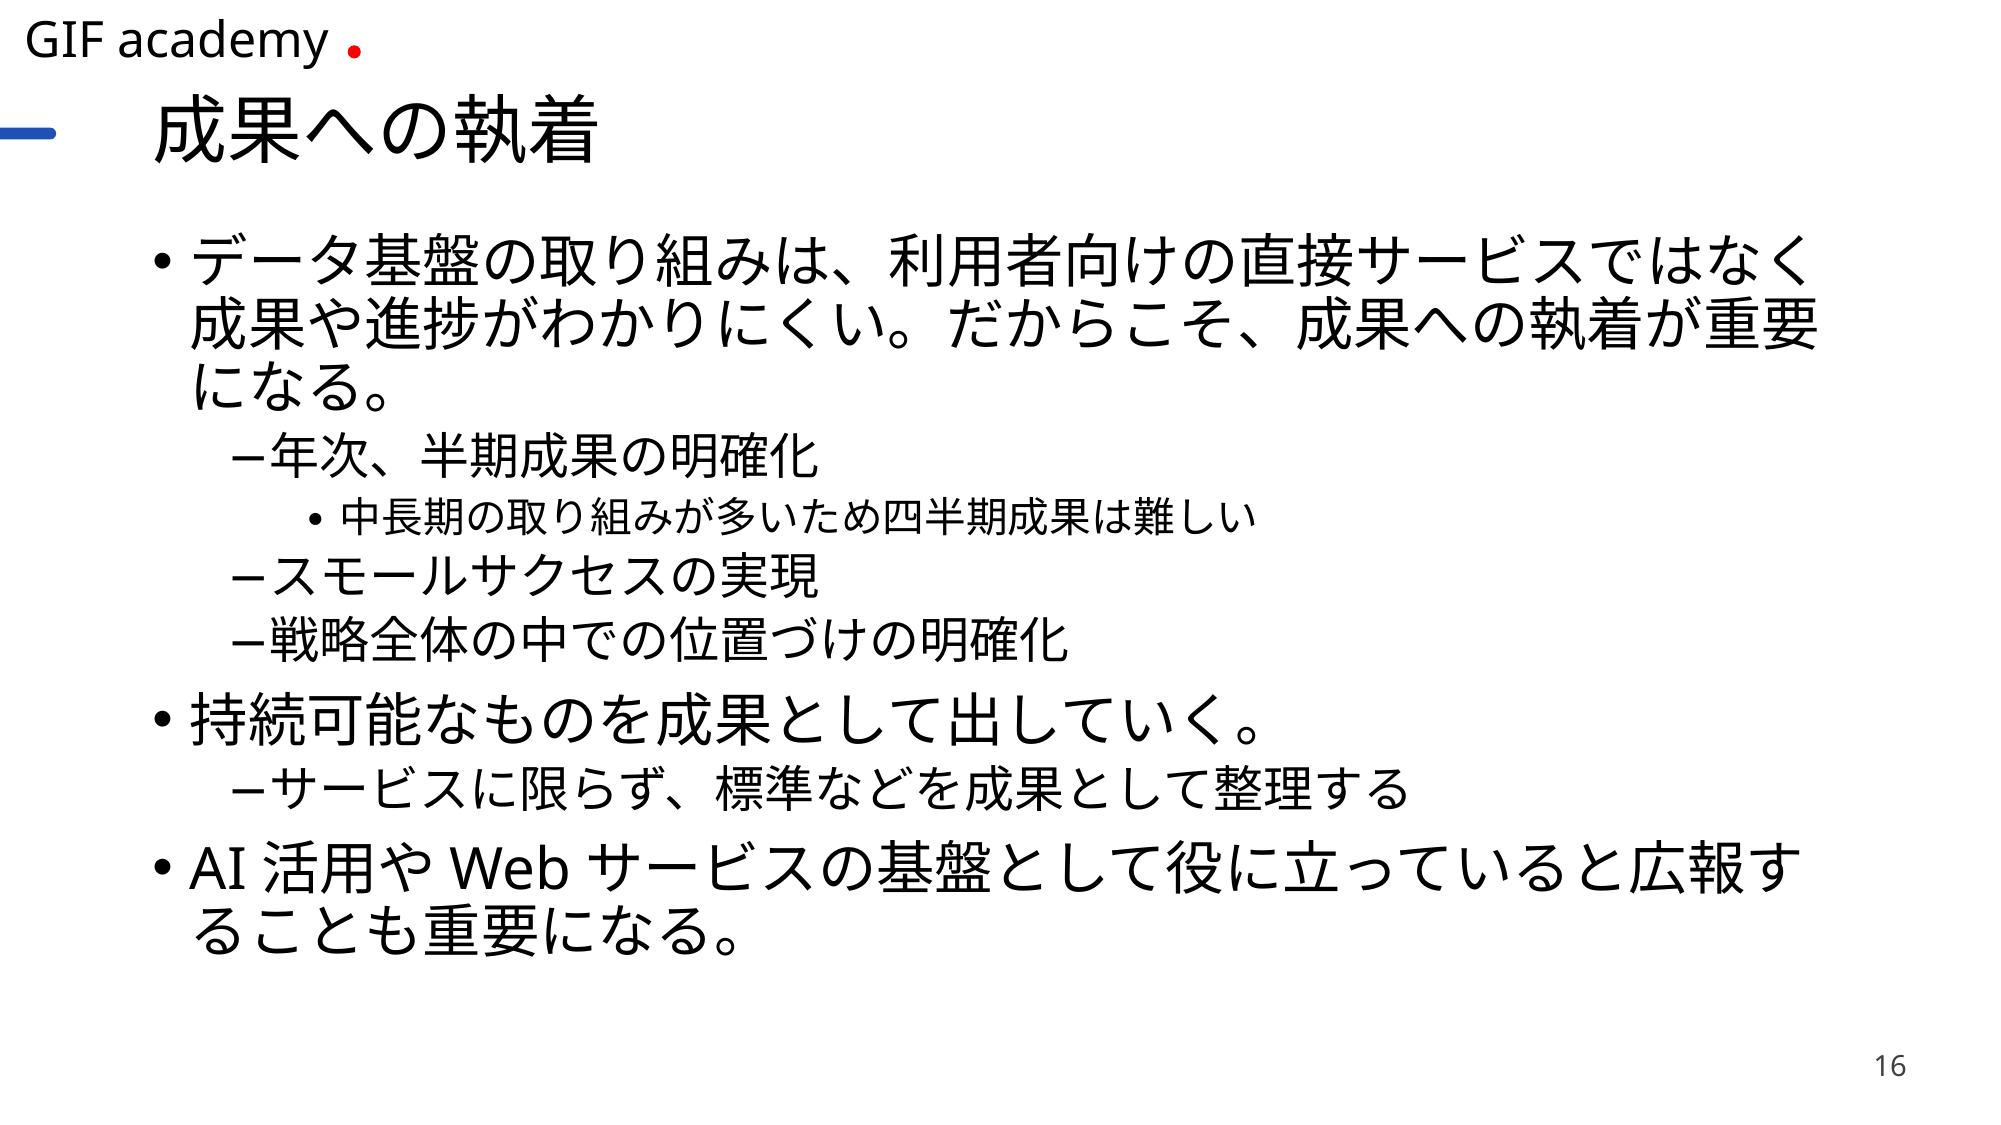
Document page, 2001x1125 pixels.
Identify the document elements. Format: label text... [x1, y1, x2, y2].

slide_number 16 [1471, 1036, 1922, 1097]
list データ基盤の取り組みは、利用者向けの直接サービスではなく成果や進捗がわかりにくい。だからこそ、成果への執着が重要になる。 年次、半期成果の明確化 中長期の取り組みが多いため四半期成果は難しい スモールサクセスの実現 戦略全体の中での位置づけの明確化 持続可能なものを成果として出していく。 サービスに限らず、標準などを成果として整理する AI活用やWebサービスの基盤として役に立っていると広報することも重要になる。 [137, 224, 1863, 1015]
title 成果への執着 [137, 85, 1863, 183]
